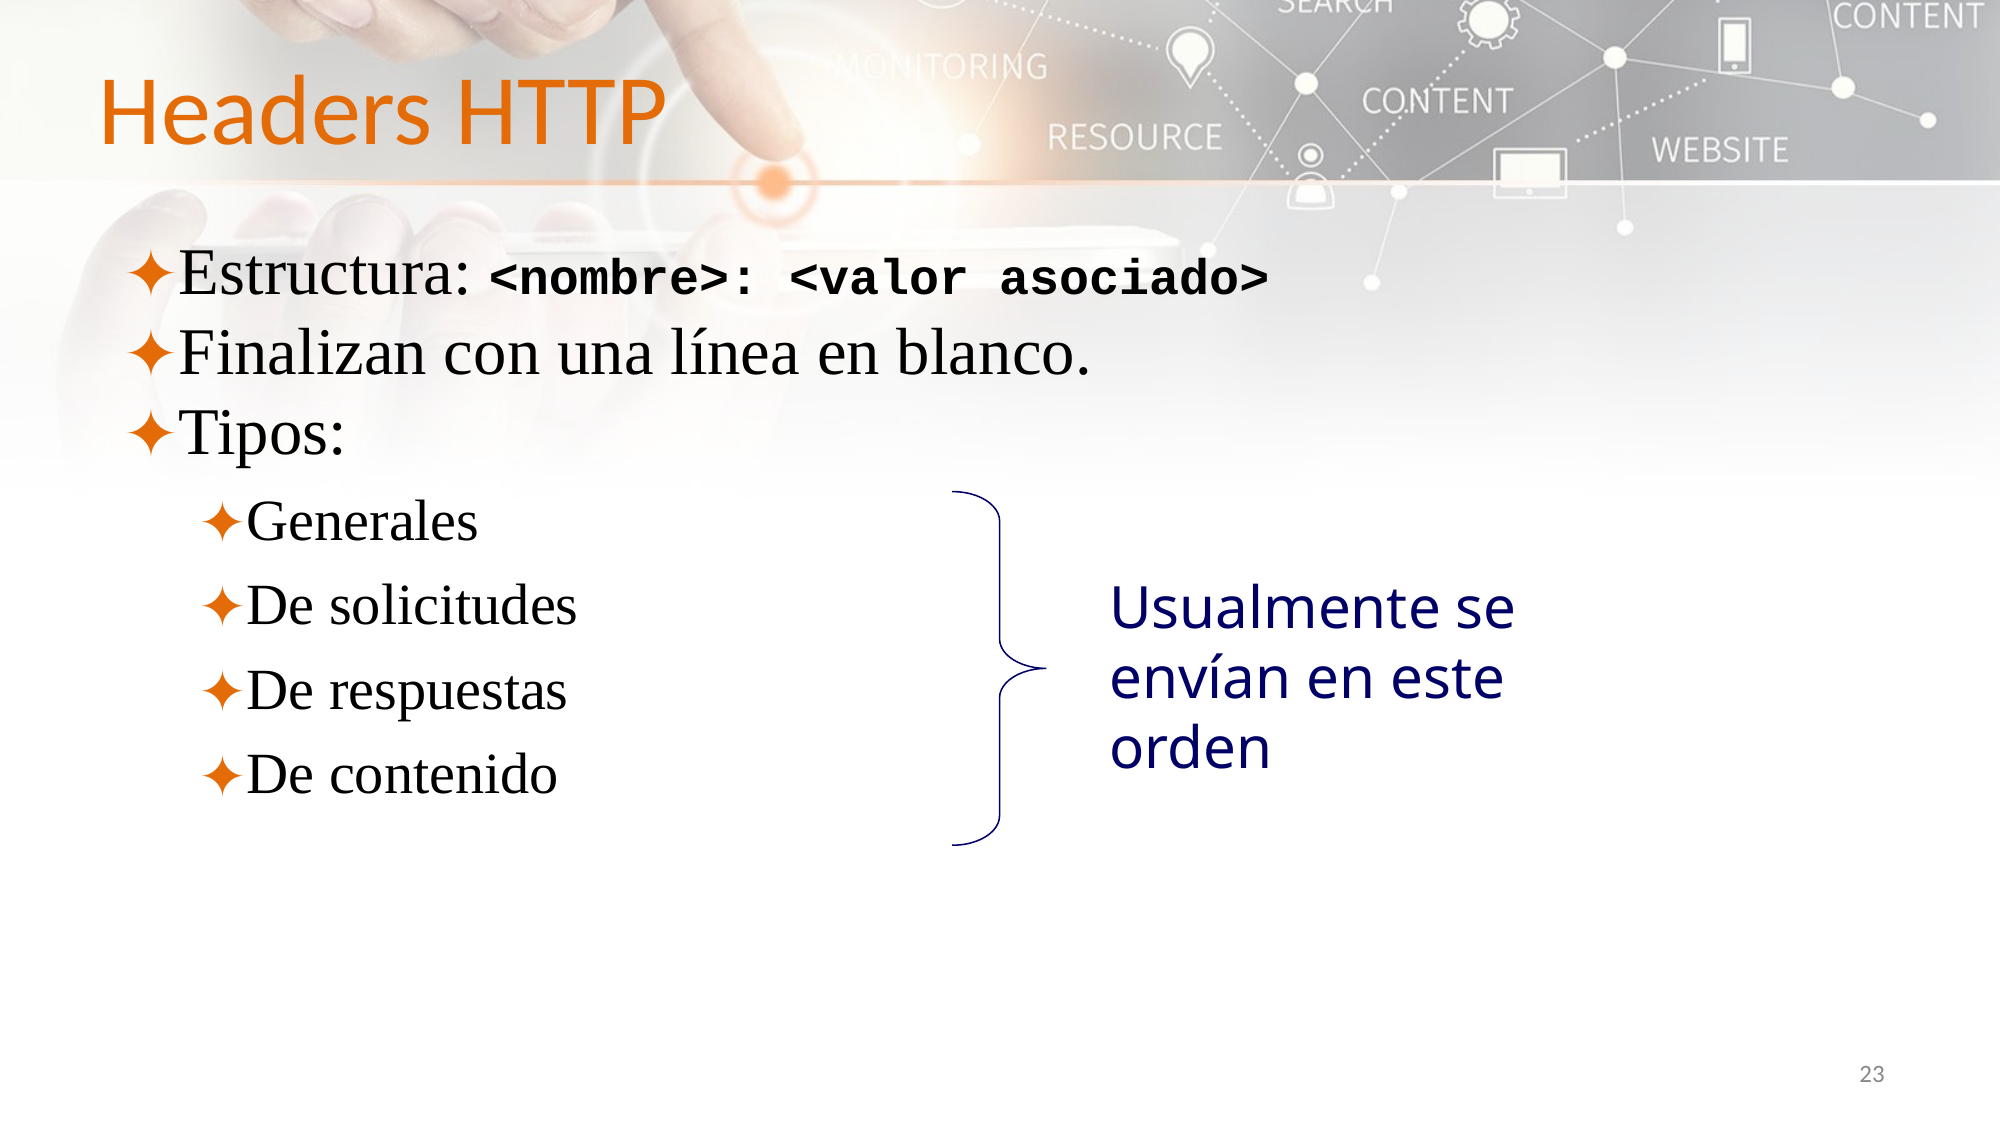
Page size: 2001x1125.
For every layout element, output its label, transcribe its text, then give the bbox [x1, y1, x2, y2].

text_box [952, 491, 1543, 846]
text_box Headers HTTP [83, 19, 1686, 192]
slide_number ‹#› [1433, 1042, 1900, 1103]
text_box Estructura: <nombre>: <valor asociado> Finalizan con una línea en blanco. Tipos: Generales De solicitudes De respuestas De contenido [108, 220, 1721, 858]
